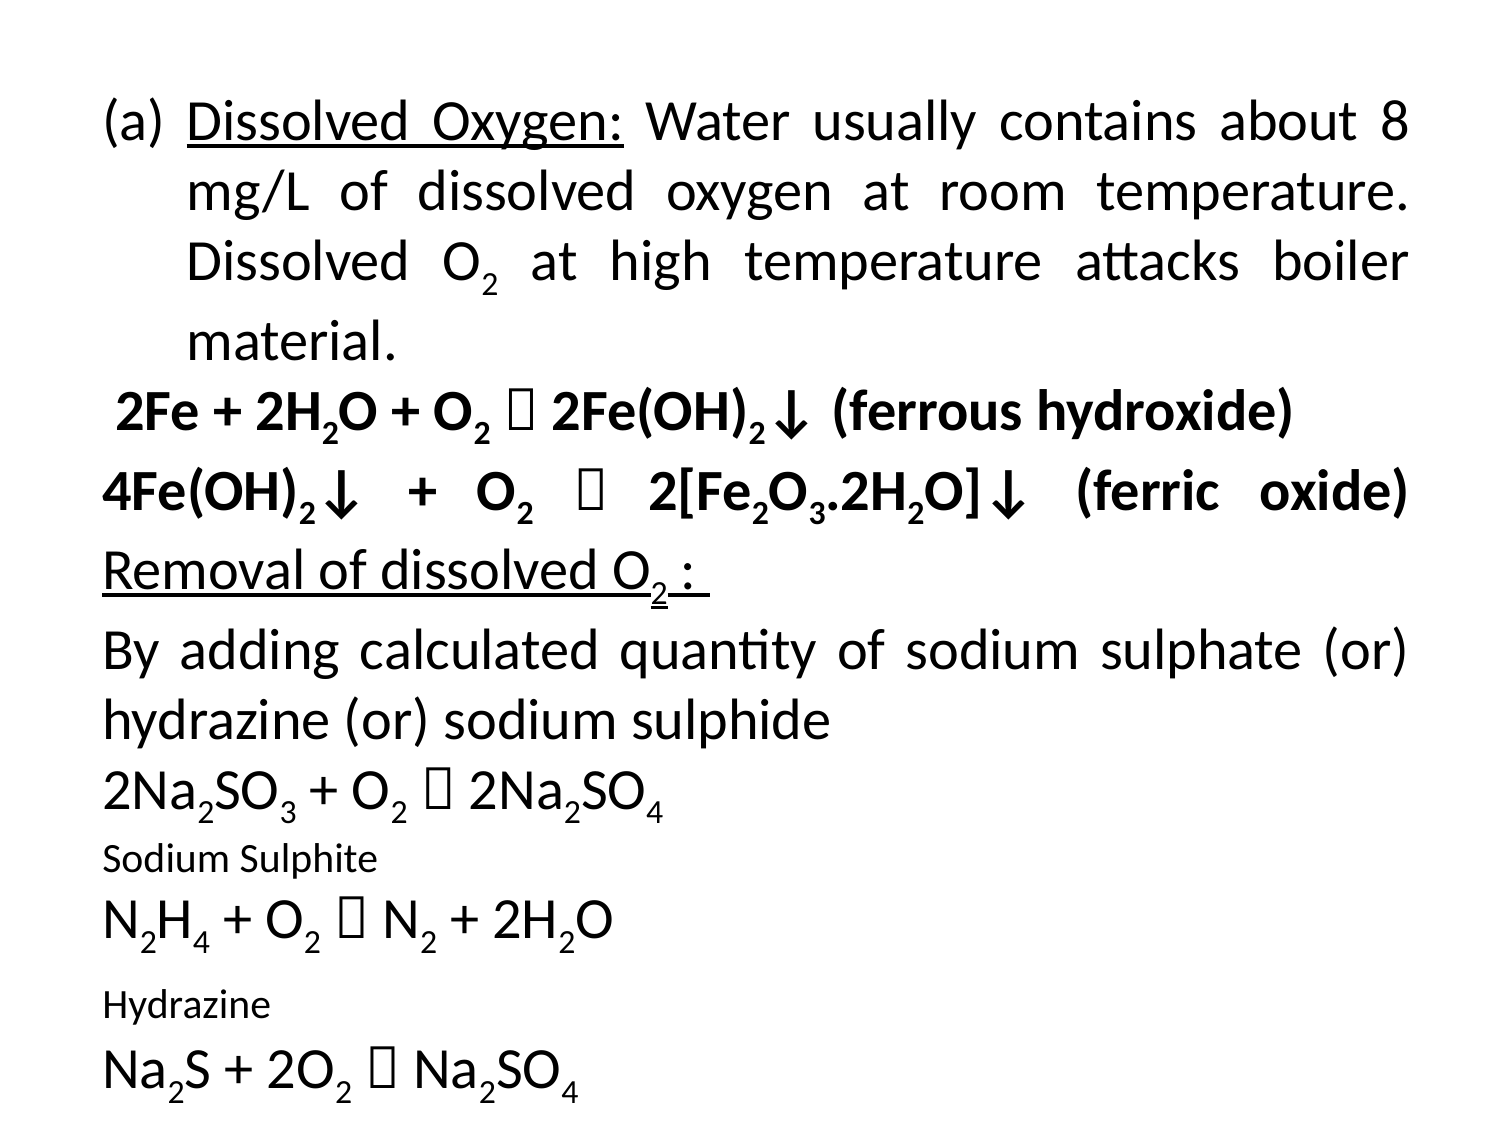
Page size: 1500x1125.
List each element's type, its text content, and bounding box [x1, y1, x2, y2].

text_box Dissolved Oxygen: Water usually contains about 8 mg/L of dissolved oxygen at room temperature. Dissolved O2 at high temperature attacks boiler material. 2Fe + 2H2O + O2  2Fe(OH)2↓ (ferrous hydroxide) 4Fe(OH)2↓ + O2  2[Fe2O3.2H2O]↓ (ferric oxide) Removal of dissolved O2 : By adding calculated quantity of sodium sulphate (or) hydrazine (or) sodium sulphide 2Na2SO3 + O2  2Na2SO4 Sodium Sulphite N2H4 + O2  N2 + 2H2O Hydrazine Na2S + 2O2  Na2SO4 [87, 74, 1425, 1118]
